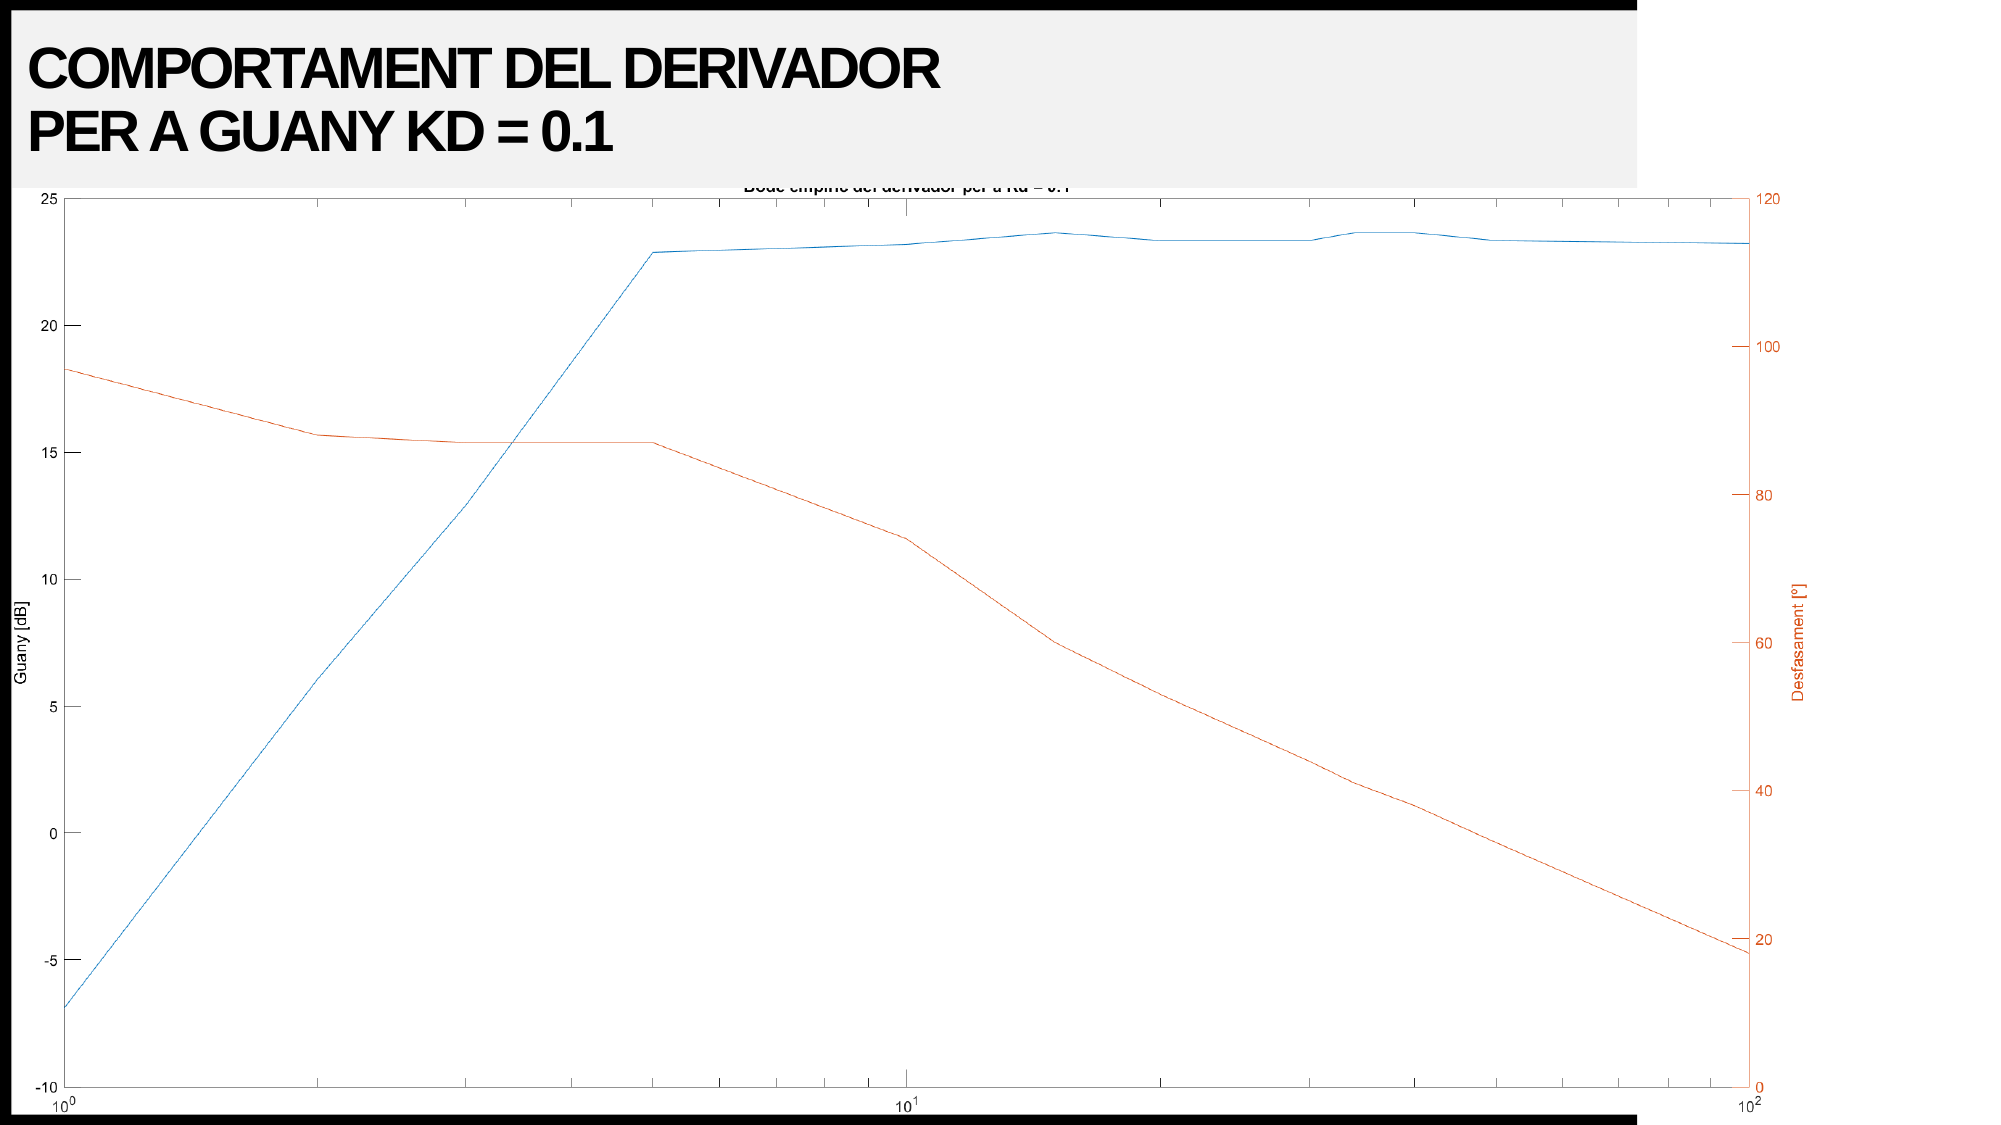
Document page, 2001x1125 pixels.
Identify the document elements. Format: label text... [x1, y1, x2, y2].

title Comportament del Derivador per a guany Kd = 0.1 [27, 11, 1000, 188]
picture [12, 188, 1808, 1115]
text_box [1660, 1026, 2000, 1125]
